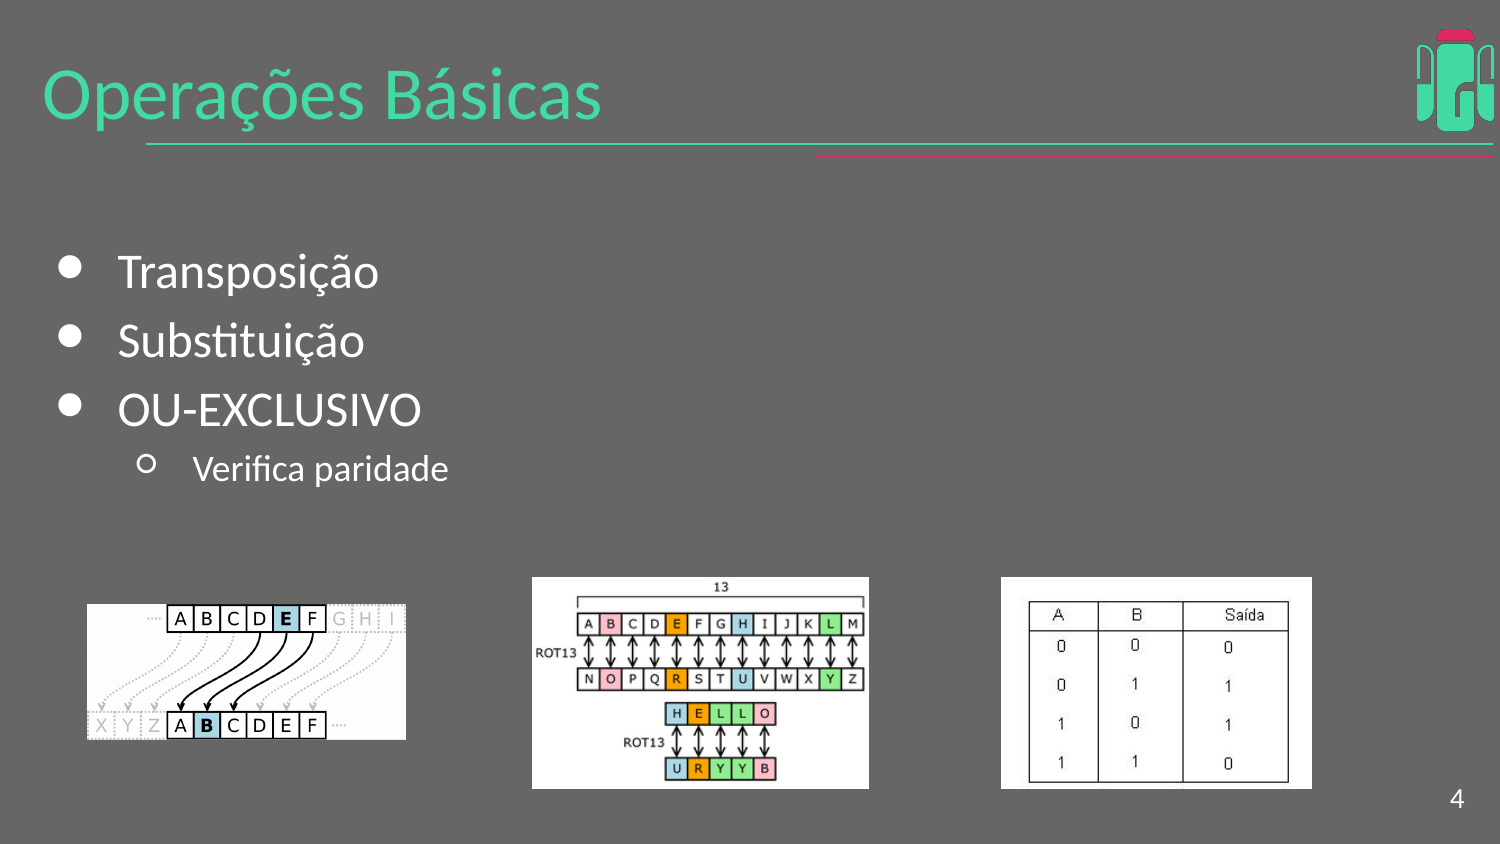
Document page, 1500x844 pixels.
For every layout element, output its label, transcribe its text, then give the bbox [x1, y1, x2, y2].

picture [531, 576, 870, 789]
title Operações Básicas [27, 29, 1374, 131]
list Transposição Substituição OU-EXCLUSIVO Verifica paridade [27, 214, 1418, 814]
picture [1417, 29, 1494, 131]
slide_number ‹#› [1389, 764, 1480, 830]
picture [87, 604, 407, 740]
picture [1000, 576, 1312, 789]
